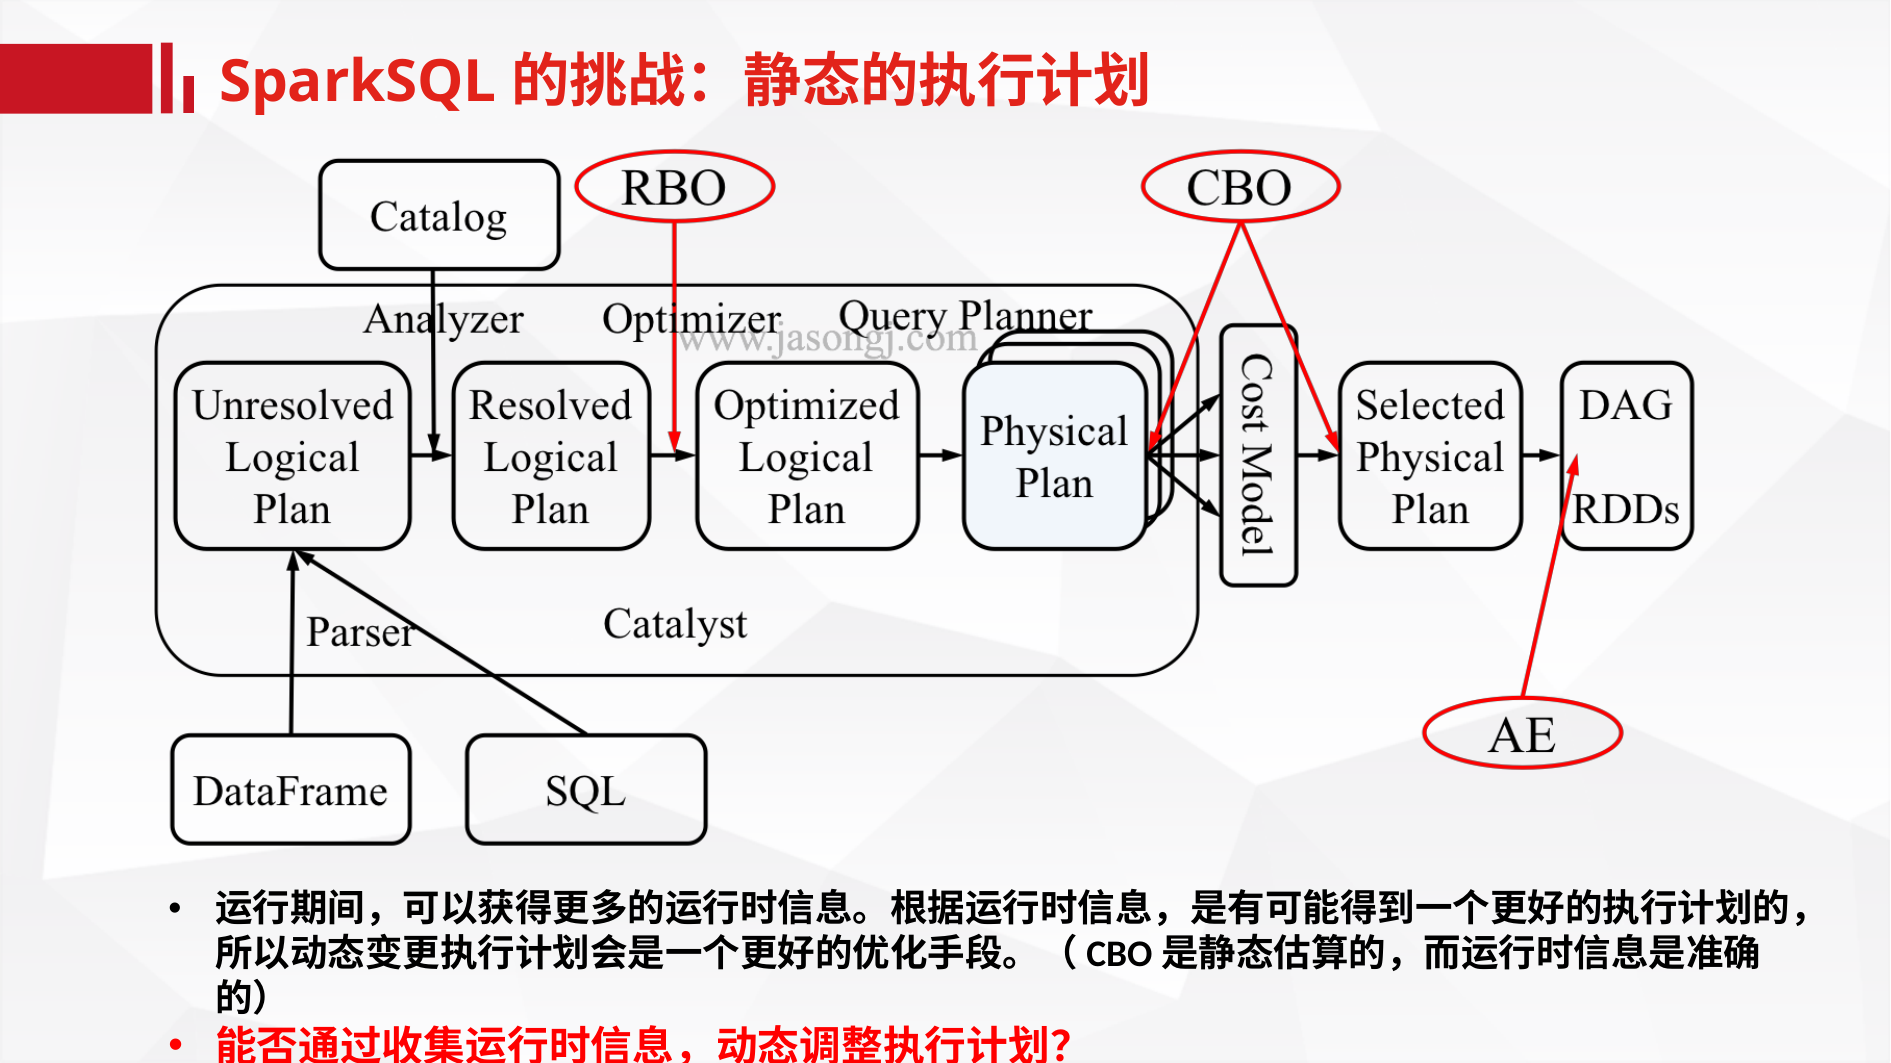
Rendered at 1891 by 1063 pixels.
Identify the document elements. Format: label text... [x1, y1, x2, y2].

picture [0, 0, 1891, 1063]
text_box 运行期间，可以获得更多的运行时信息。根据运行时信息，是有可能得到一个更好的执行计划的，所以动态变更执行计划会是一个更好的优化手段。（CBO是静态估算的，而运行时信息是准确的） 能否通过收集运行时信息，动态调整执行计划？ [153, 877, 1832, 1063]
list SparkSQL的挑战：静态的执行计划 [204, 24, 1323, 132]
